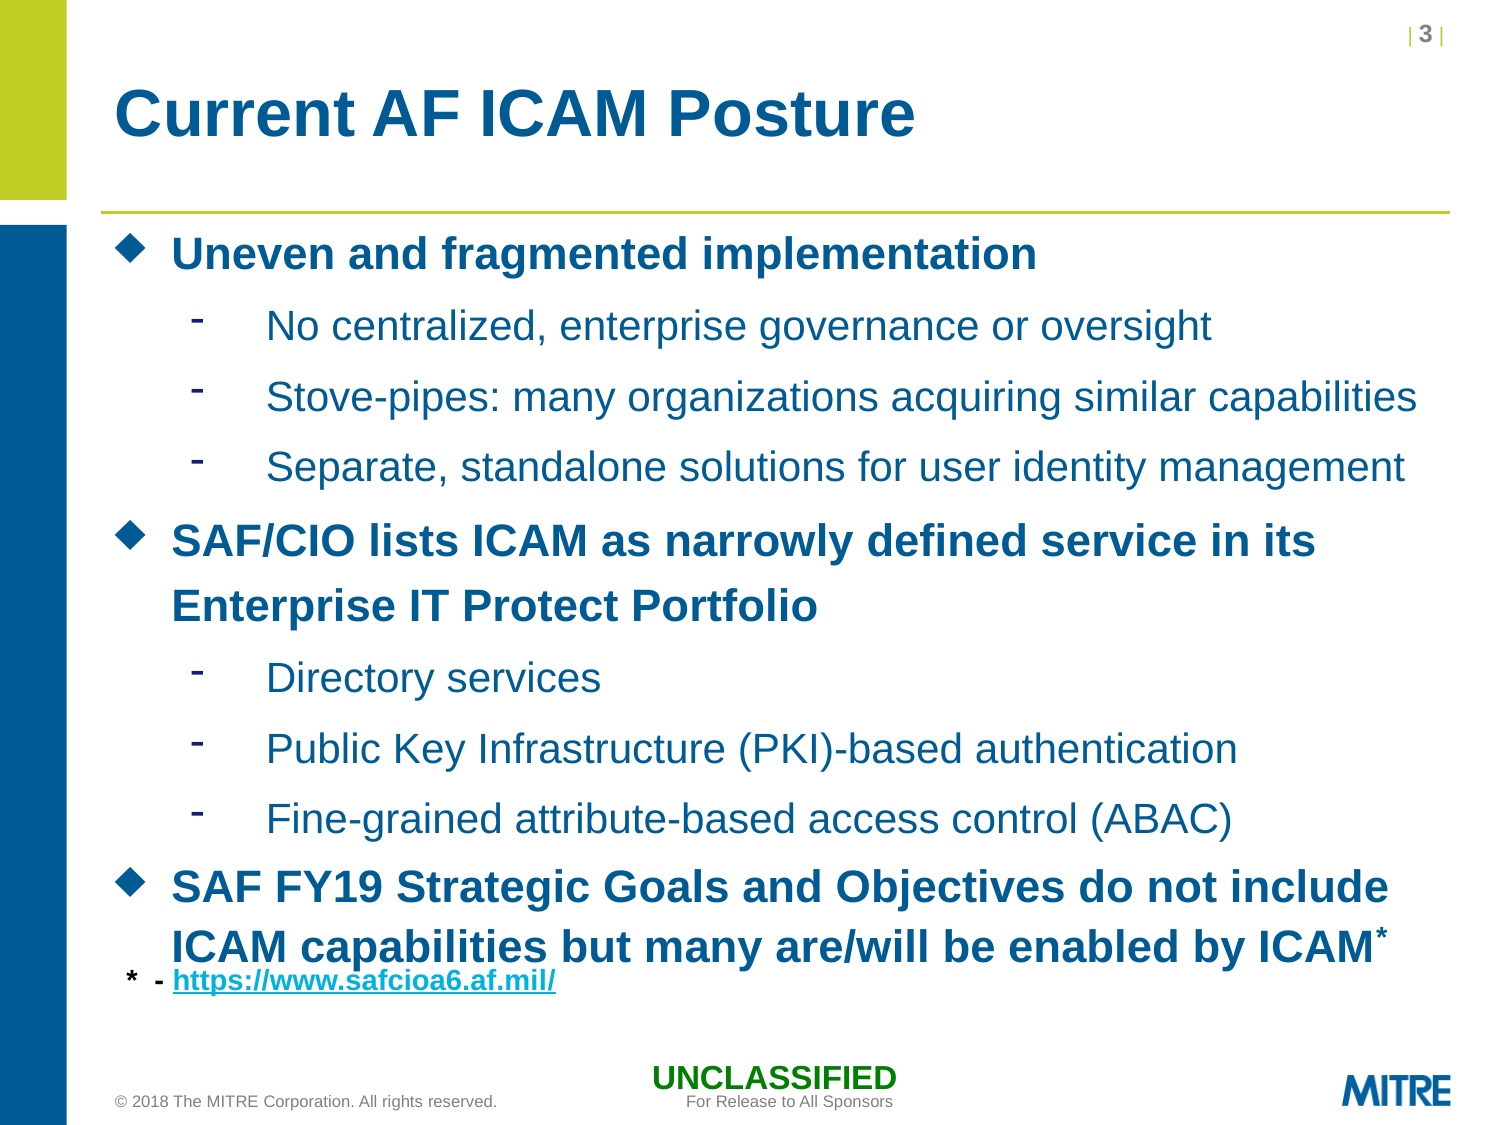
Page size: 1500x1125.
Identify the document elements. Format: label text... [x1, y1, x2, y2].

picture [1342, 1072, 1453, 1113]
list Uneven and fragmented implementation No centralized, enterprise governance or oversight Stove-pipes: many organizations acquiring similar capabilities Separate, standalone solutions for user identity management SAF/CIO lists ICAM as narrowly defined service in its Enterprise IT Protect Portfolio Directory services Public Key Infrastructure (PKI)-based authentication Fine-grained attribute-based access control (ABAC) SAF FY19 Strategic Goals and Objectives do not include ICAM capabilities but many are/will be enabled by ICAM* [99, 210, 1450, 1028]
title Current AF ICAM Posture [99, 45, 1450, 188]
text_box * - https://www.safcioa6.af.mil/ [111, 953, 775, 1004]
